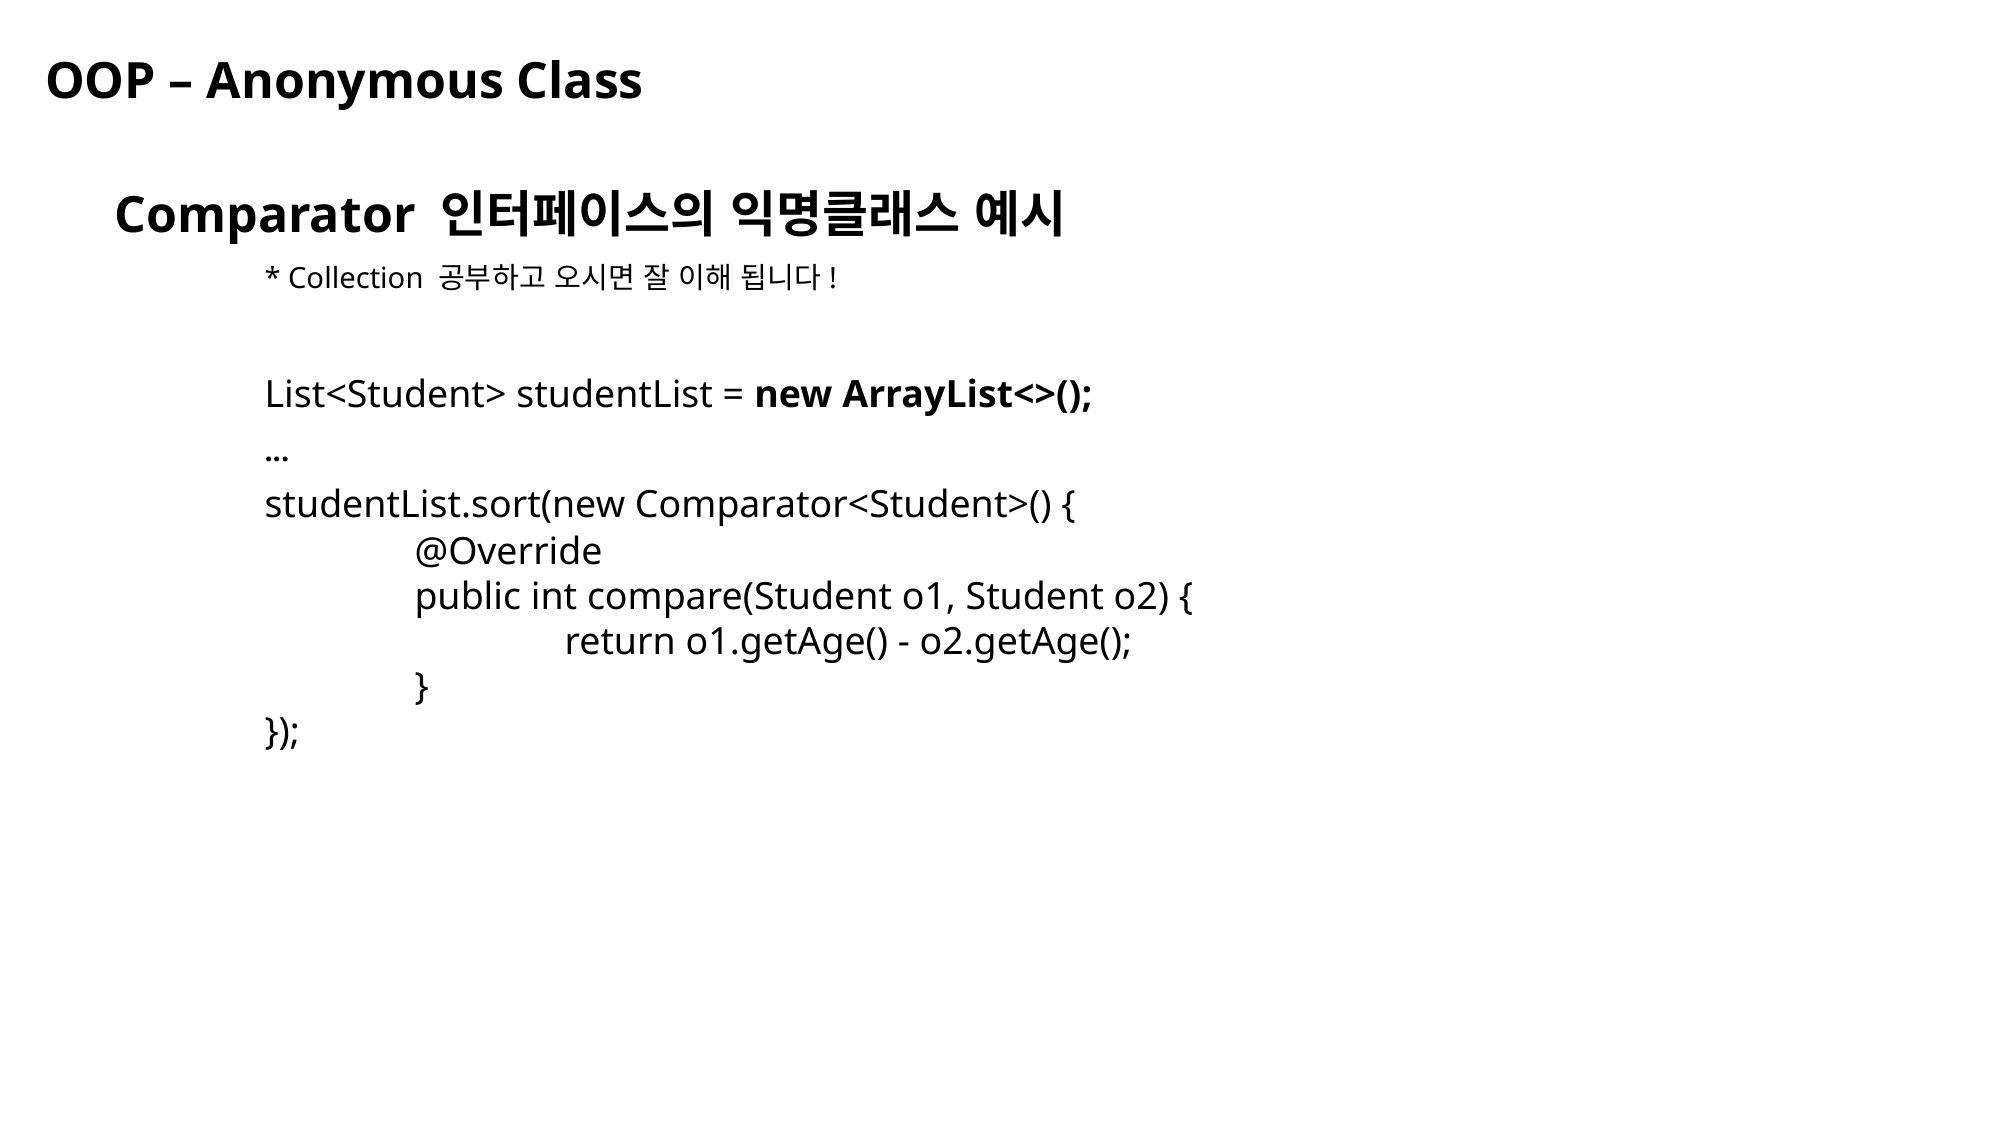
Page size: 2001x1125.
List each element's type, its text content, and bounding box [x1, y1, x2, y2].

text_box OOP – Anonymous Class [30, 40, 776, 116]
text_box Comparator 인터페이스의 익명클래스 예시 * Collection 공부하고 오시면 잘 이해 됩니다! List<Student> studentList = new ArrayList<>(); ... studentList.sort(new Comparator<Student>() { @Override public int compare(Student o1, Student o2) { return o1.getAge() - o2.getAge(); } }); [99, 144, 1958, 760]
